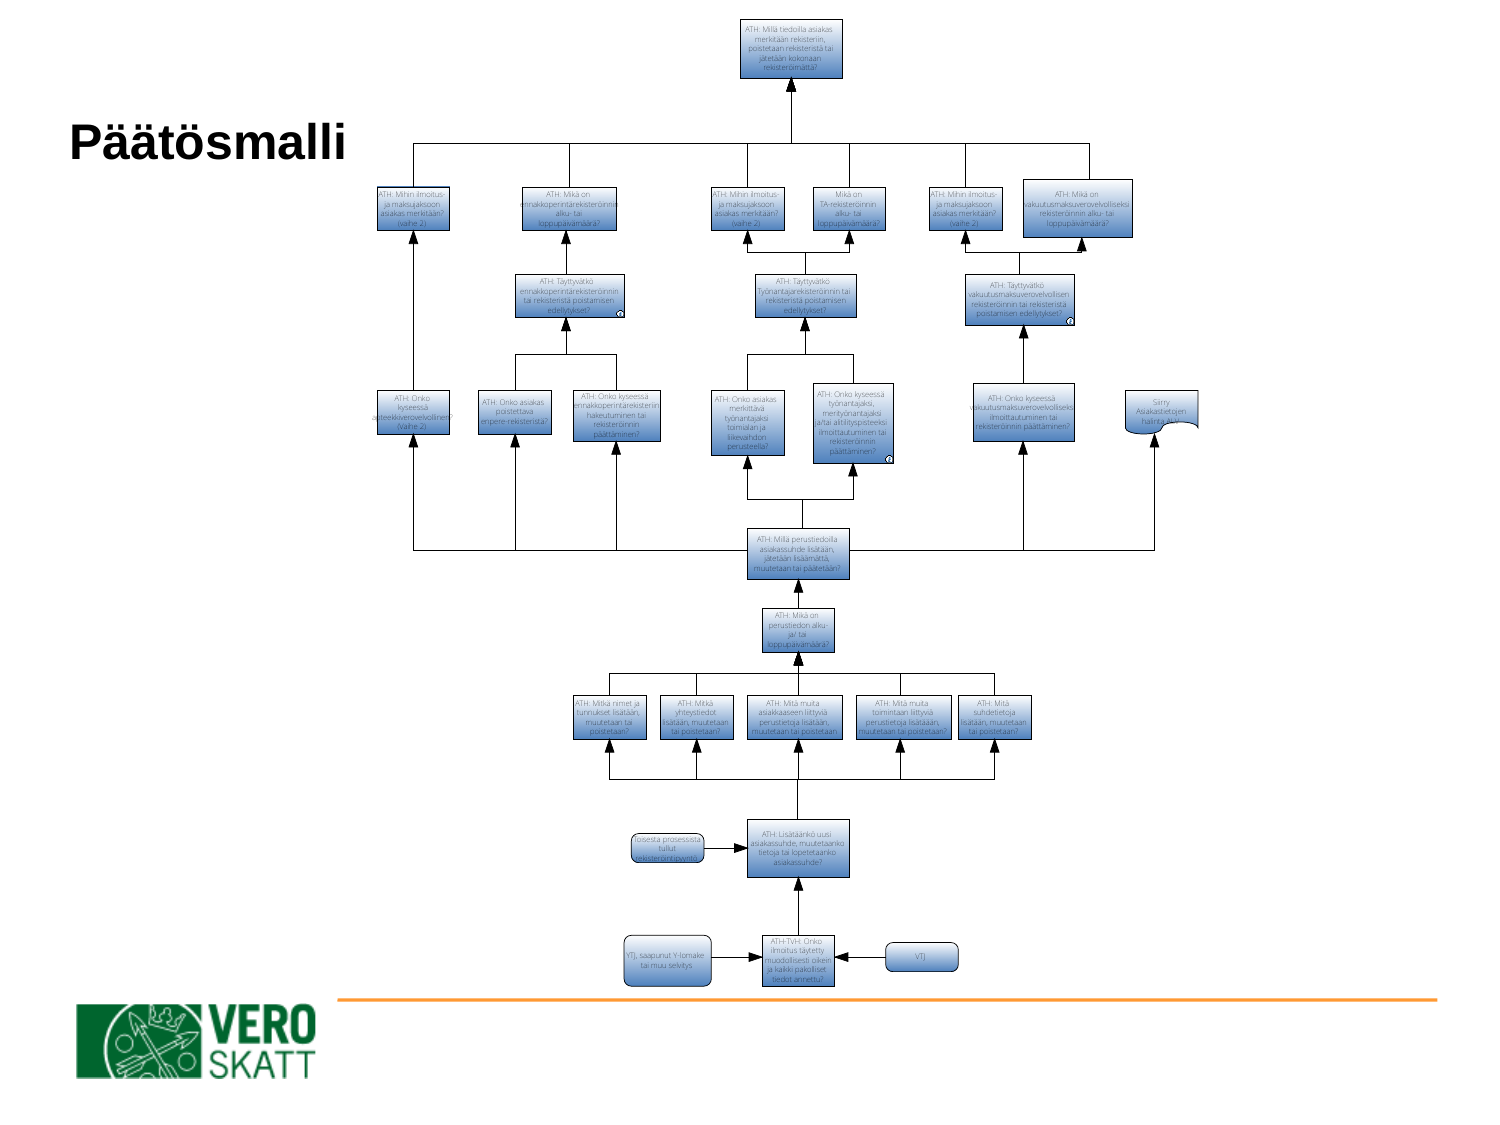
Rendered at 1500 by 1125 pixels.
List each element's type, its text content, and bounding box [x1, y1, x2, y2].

picture [371, 18, 1200, 988]
picture [75, 1003, 317, 1079]
text_box Päätösmalli [54, 101, 363, 177]
